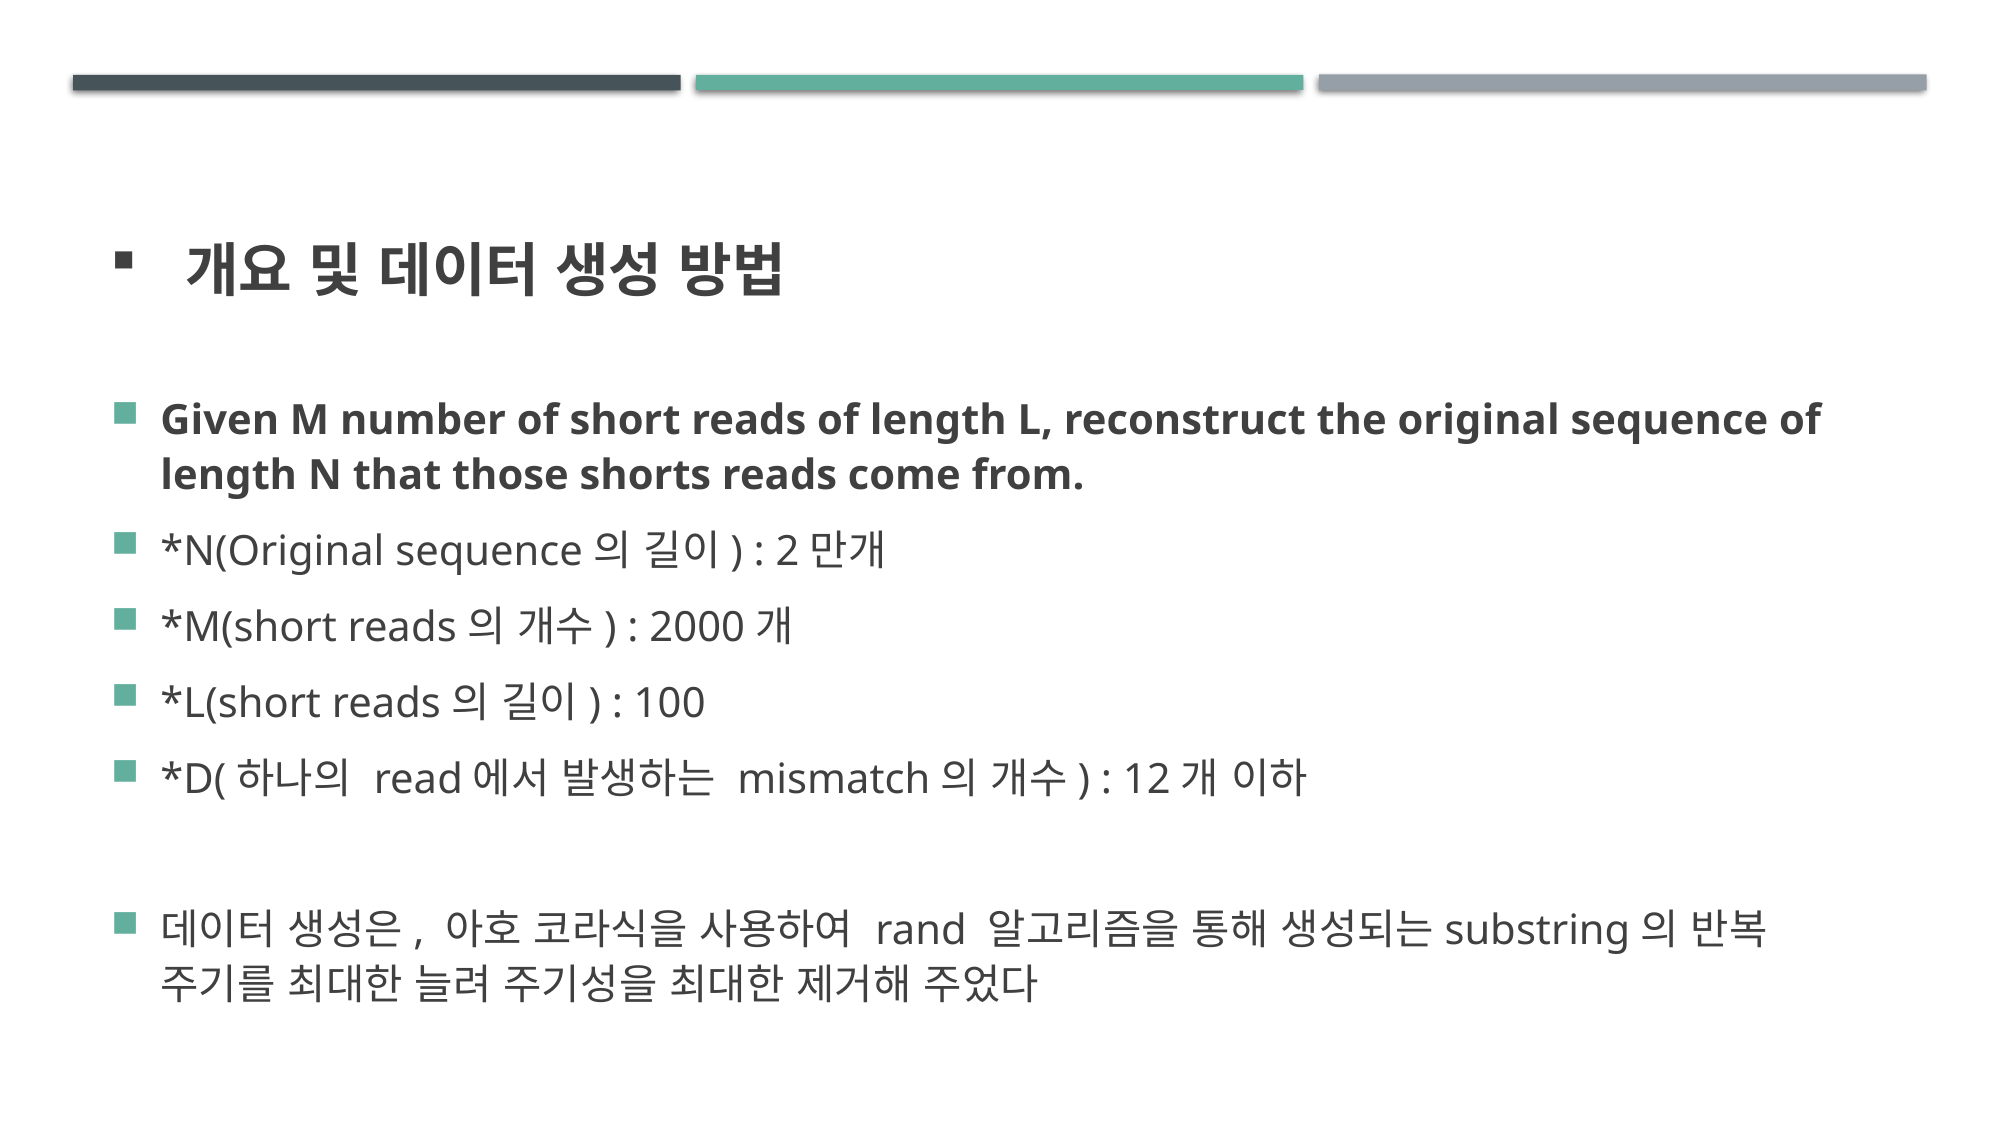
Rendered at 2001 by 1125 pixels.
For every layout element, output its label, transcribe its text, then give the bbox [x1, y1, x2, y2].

title 개요 및 데이터 생성 방법 [95, 115, 1905, 311]
list Given M number of short reads of length L, reconstruct the original sequence of length N that those shorts reads come from. *N(Original sequence의 길이) : 2만개 *M(short reads의 개수) : 2000개 *L(short reads의 길이) : 100 *D(하나의 read에서 발생하는 mismatch의 개수) : 12개 이하 데이터 생성은, 아호 코라식을 사용하여 rand 알고리즘을 통해 생성되는substring의 반복 주기를 최대한 늘려 주기성을 최대한 제거해 주었다 [95, 383, 1905, 1079]
